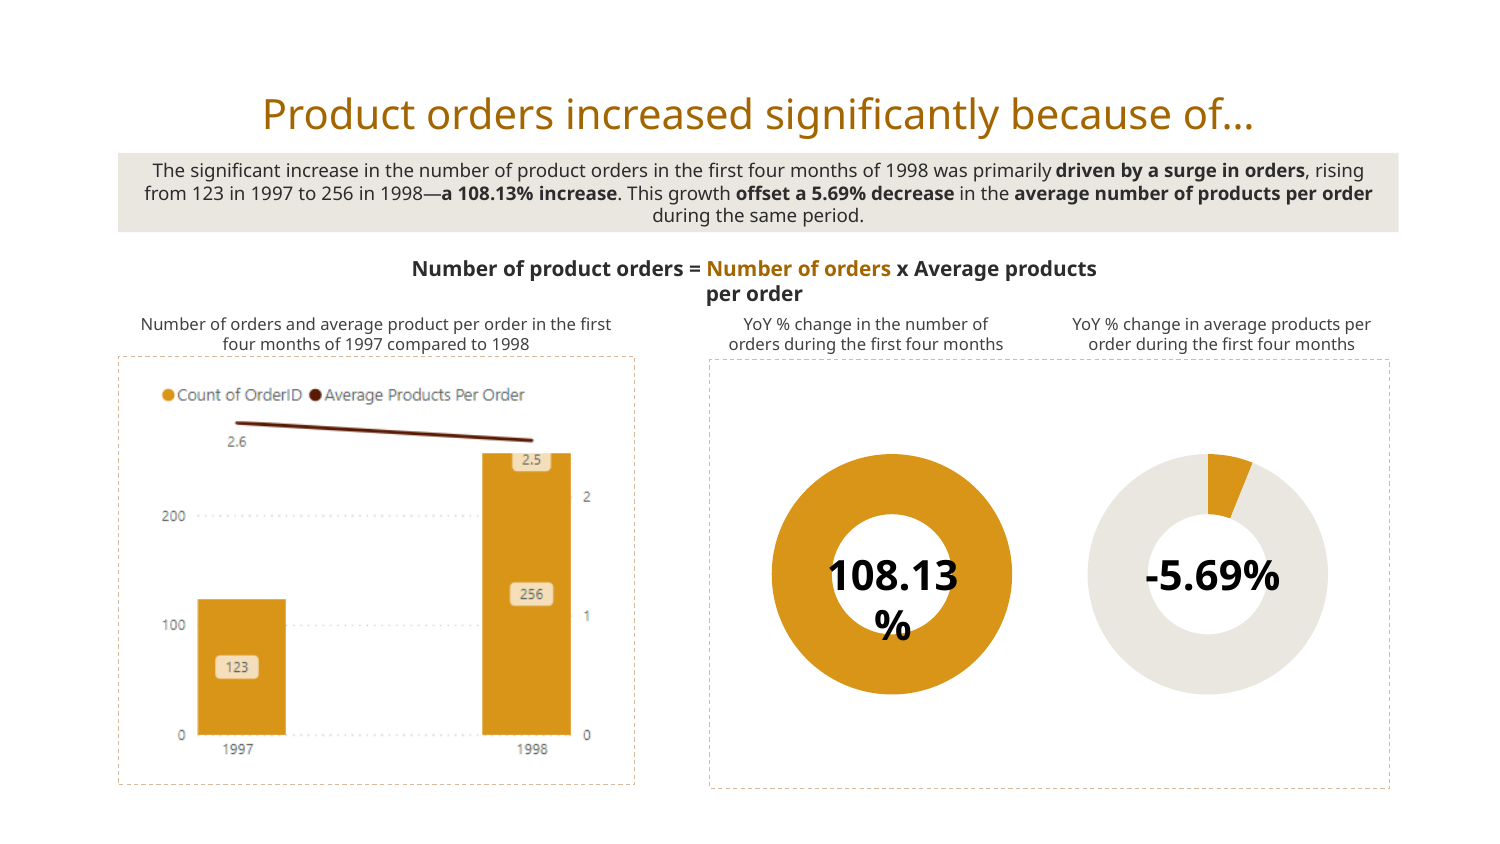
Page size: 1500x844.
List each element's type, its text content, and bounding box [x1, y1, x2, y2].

chart [1073, 448, 1342, 700]
chart [757, 448, 1026, 700]
text_box Number of product orders = Number of orders x Average products per order [388, 240, 1120, 303]
title Product orders increased significantly because of… [118, 72, 1399, 167]
text_box YoY % change in the number of orders during the first four months [706, 303, 1026, 360]
text_box [116, 354, 637, 787]
text_box [708, 358, 1392, 791]
text_box The significant increase in the number of product orders in the first four months of 1998 was primarily driven by a surge in orders, rising from 123 in 1997 to 256 in 1998—a 108.13% increase. This growth offset a 5.69% decrease in the average number of products per order during the same period. [118, 167, 1399, 233]
text_box YoY % change in average products per order during the first four months [1054, 298, 1390, 359]
picture [155, 378, 598, 763]
text_box Number of orders and average product per order in the first four months of 1997 compared to 1998 [118, 298, 635, 356]
